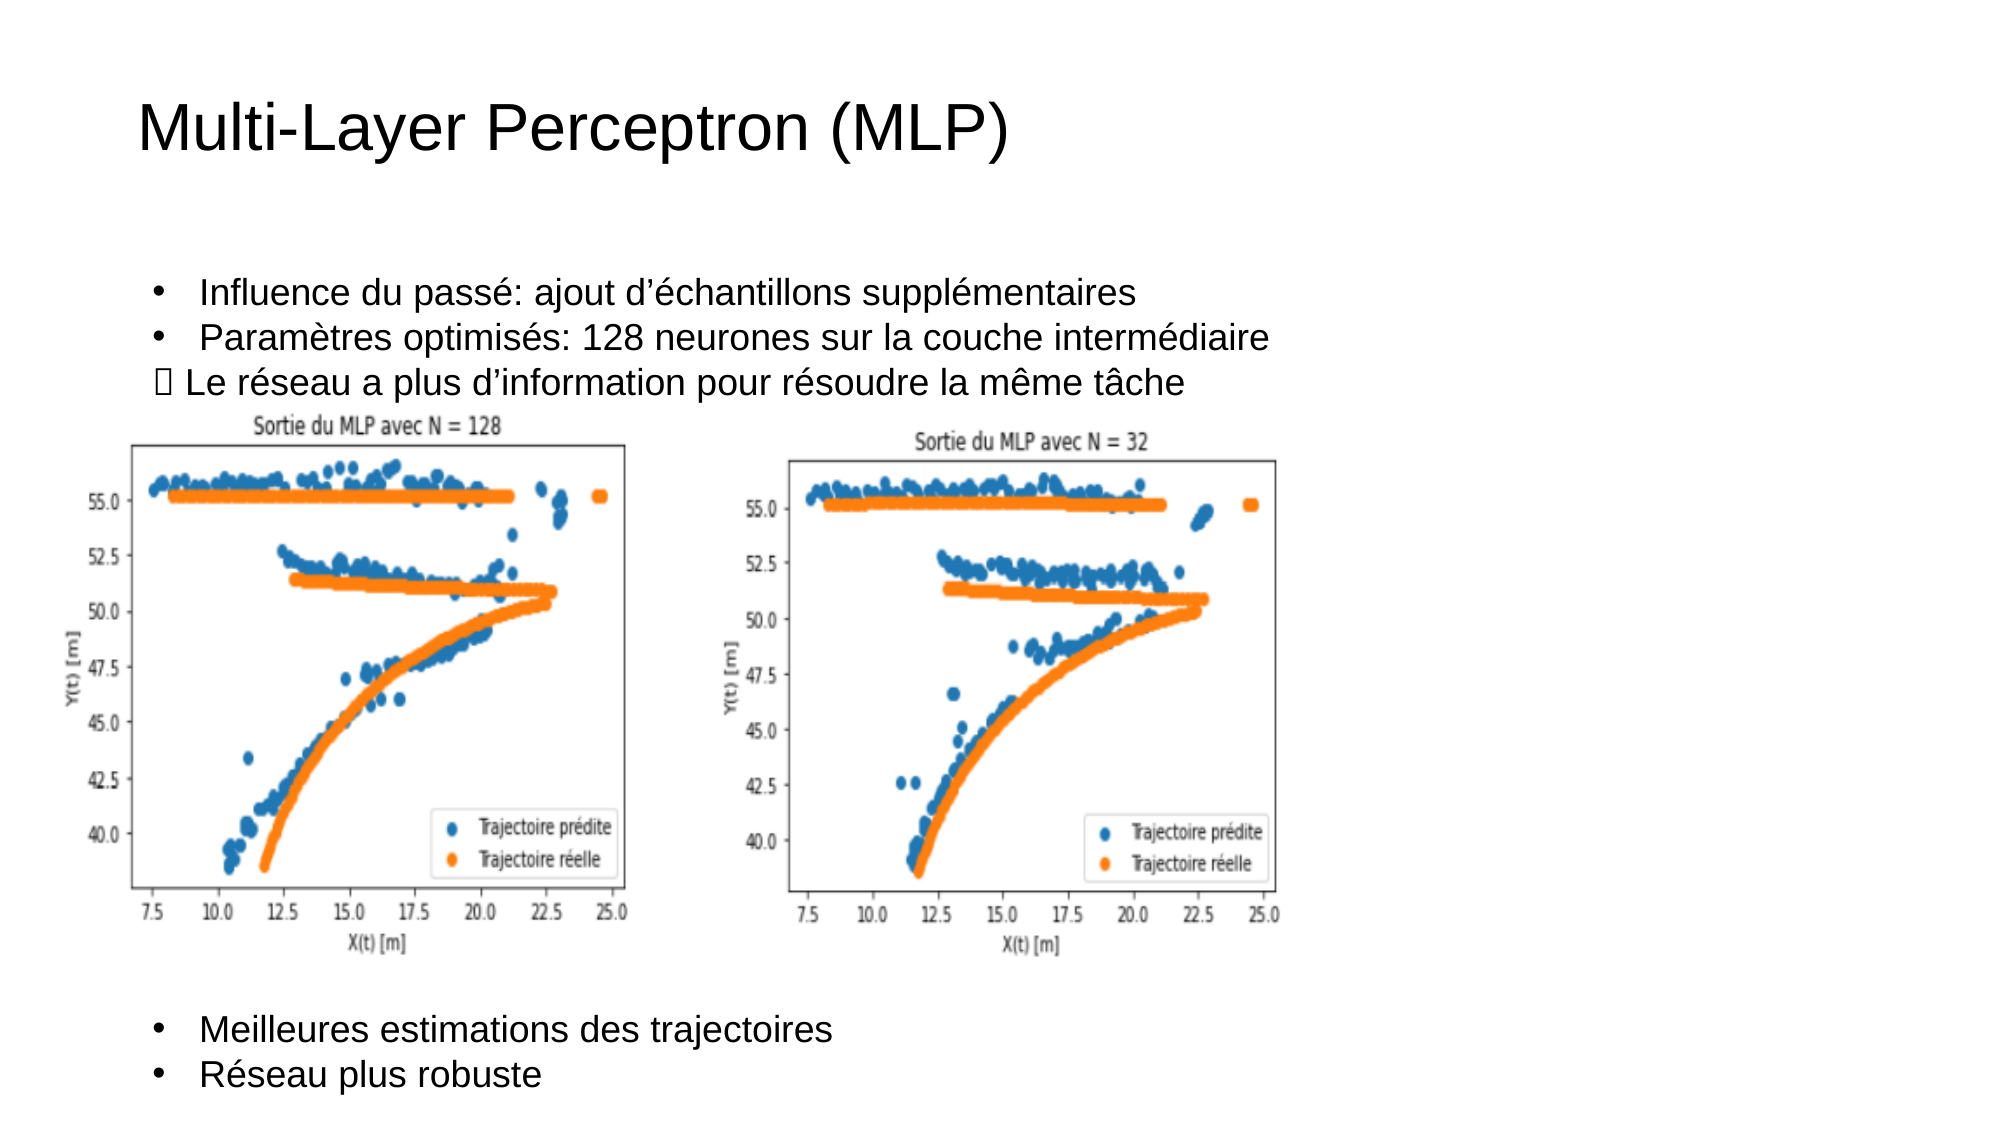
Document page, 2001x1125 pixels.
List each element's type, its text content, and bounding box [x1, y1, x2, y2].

text_box Influence du passé: ajout d’échantillons supplémentaires Paramètres optimisés: 128 neurones sur la couche intermédiaire  Le réseau a plus d’information pour résoudre la même tâche [137, 260, 1359, 411]
text_box Meilleures estimations des trajectoires Réseau plus robuste [137, 998, 1040, 1103]
picture [708, 412, 1301, 970]
text_box Multi-Layer Perceptron (MLP) [137, 59, 1863, 278]
picture [52, 412, 652, 970]
